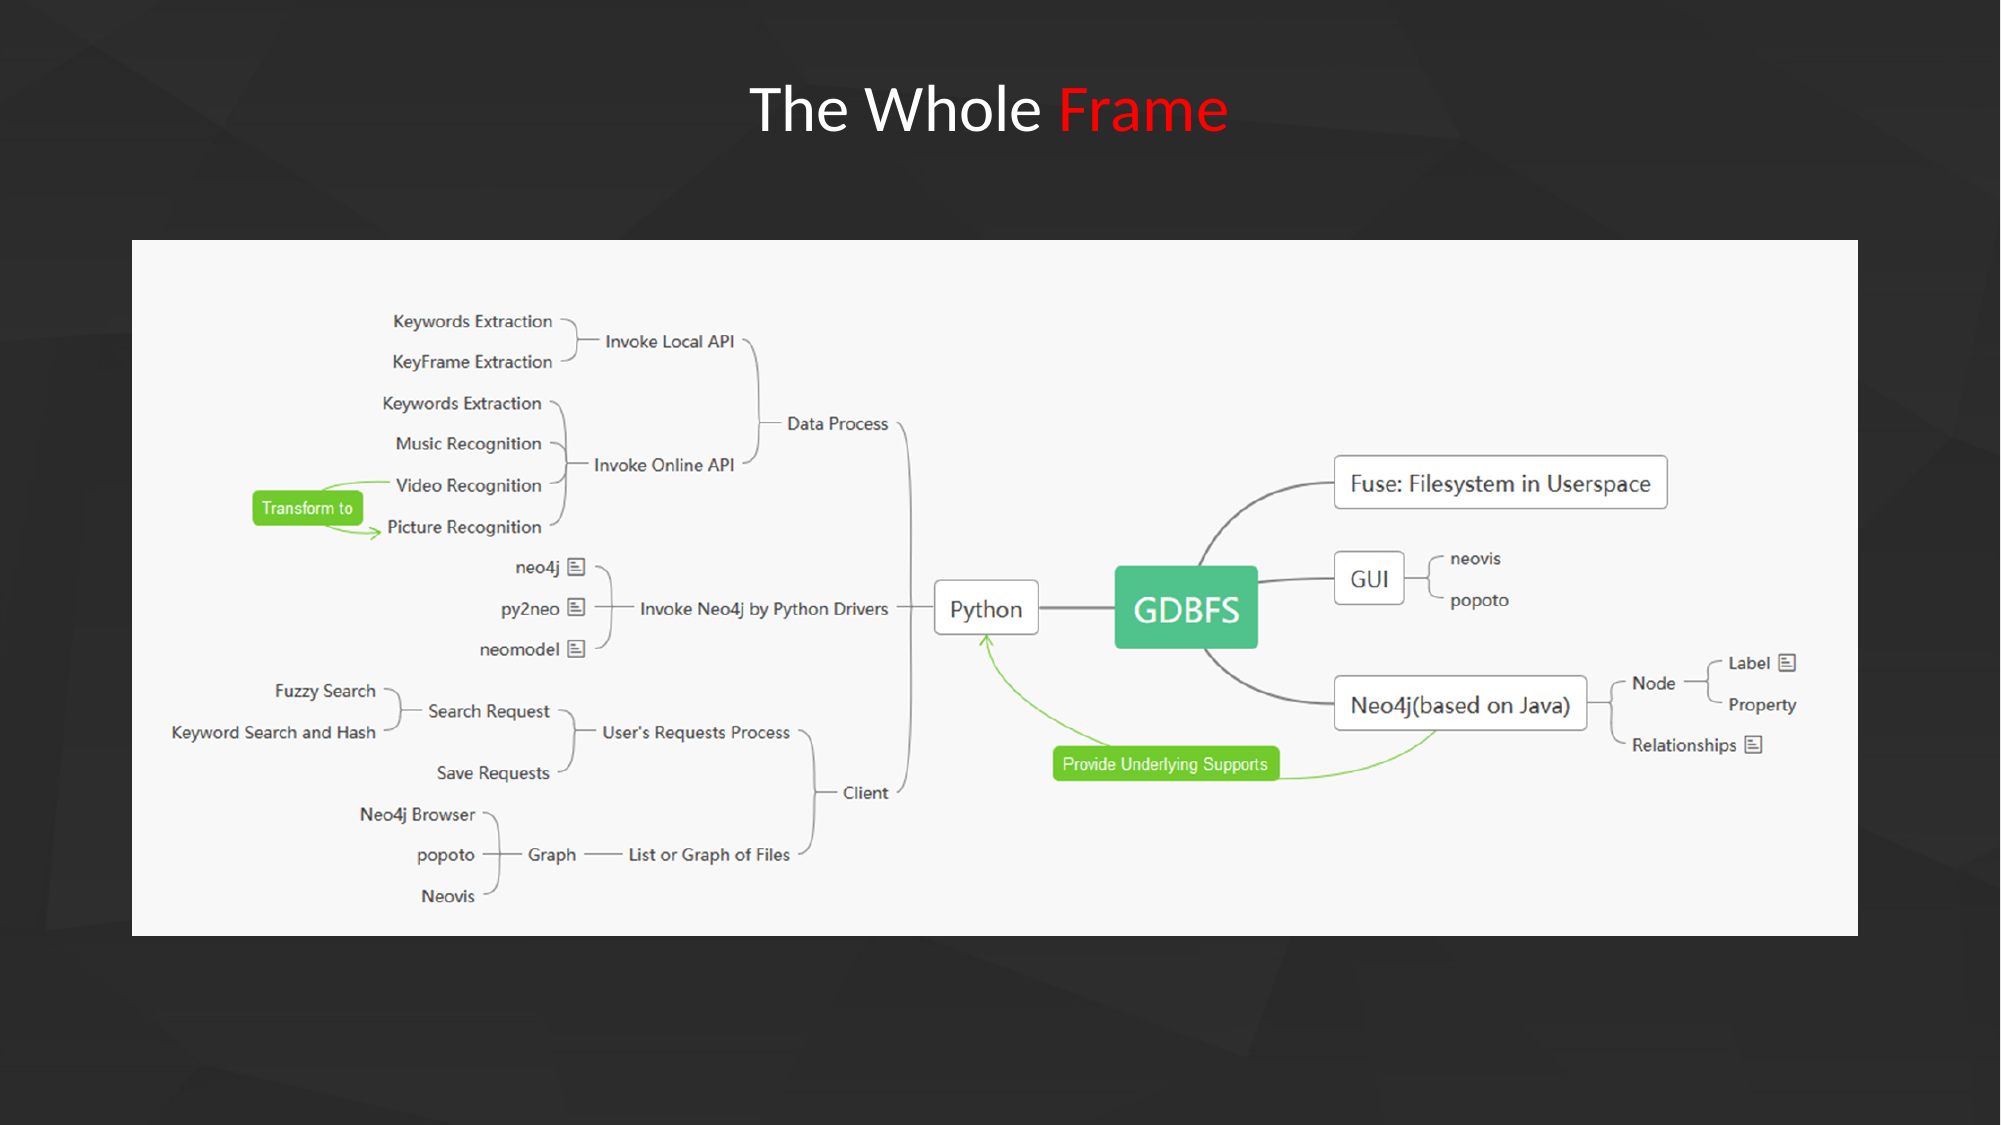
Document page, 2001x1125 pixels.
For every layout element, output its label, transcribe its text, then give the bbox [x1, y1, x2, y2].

picture [0, 0, 2001, 1125]
text_box The Whole Frame [734, 57, 1256, 233]
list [132, 240, 1858, 936]
